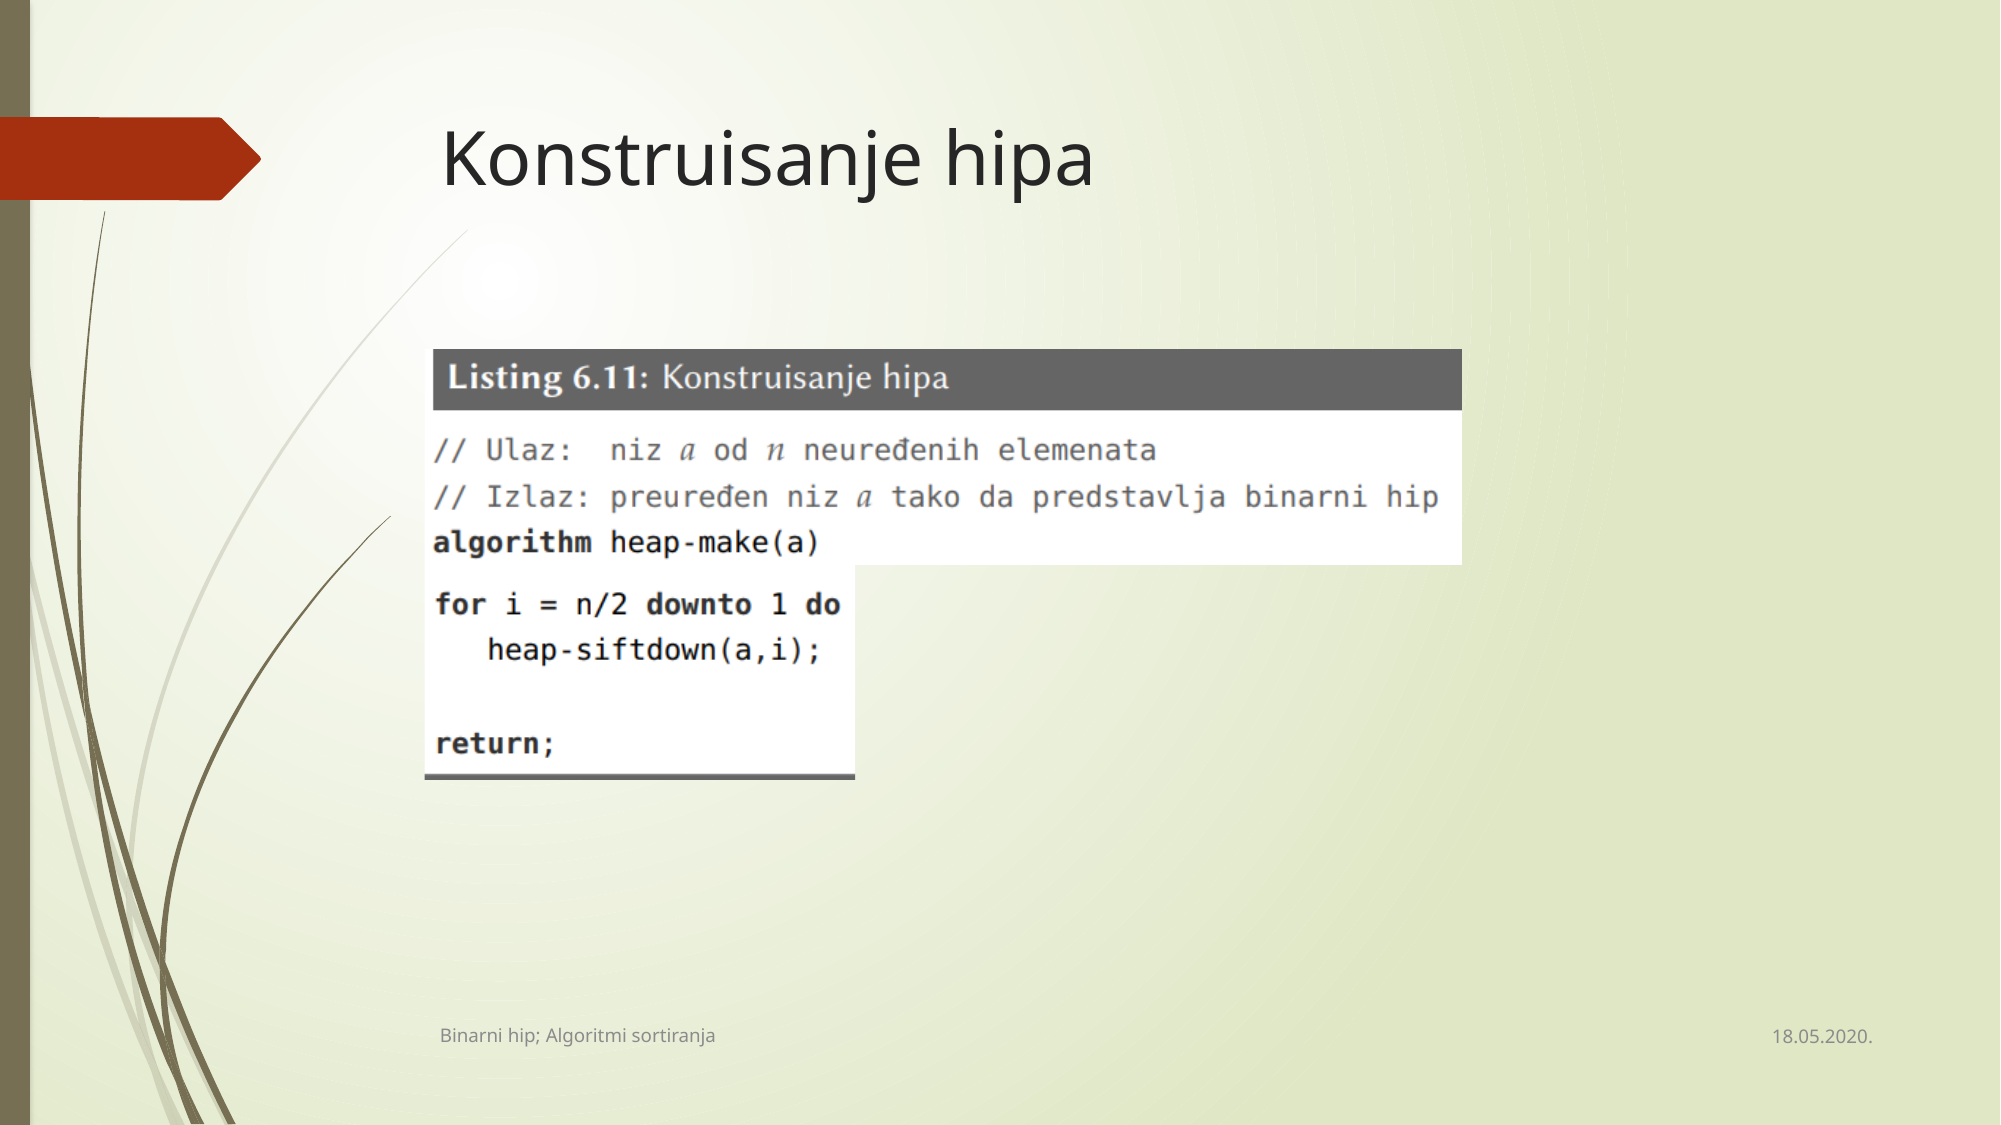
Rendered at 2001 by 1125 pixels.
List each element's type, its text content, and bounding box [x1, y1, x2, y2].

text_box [424, 349, 1462, 781]
footer Binarni hip; Algoritmi sortiranja [424, 1006, 1675, 1067]
title Konstruisanje hipa [425, 102, 1888, 313]
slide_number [1699, 1005, 1888, 1067]
